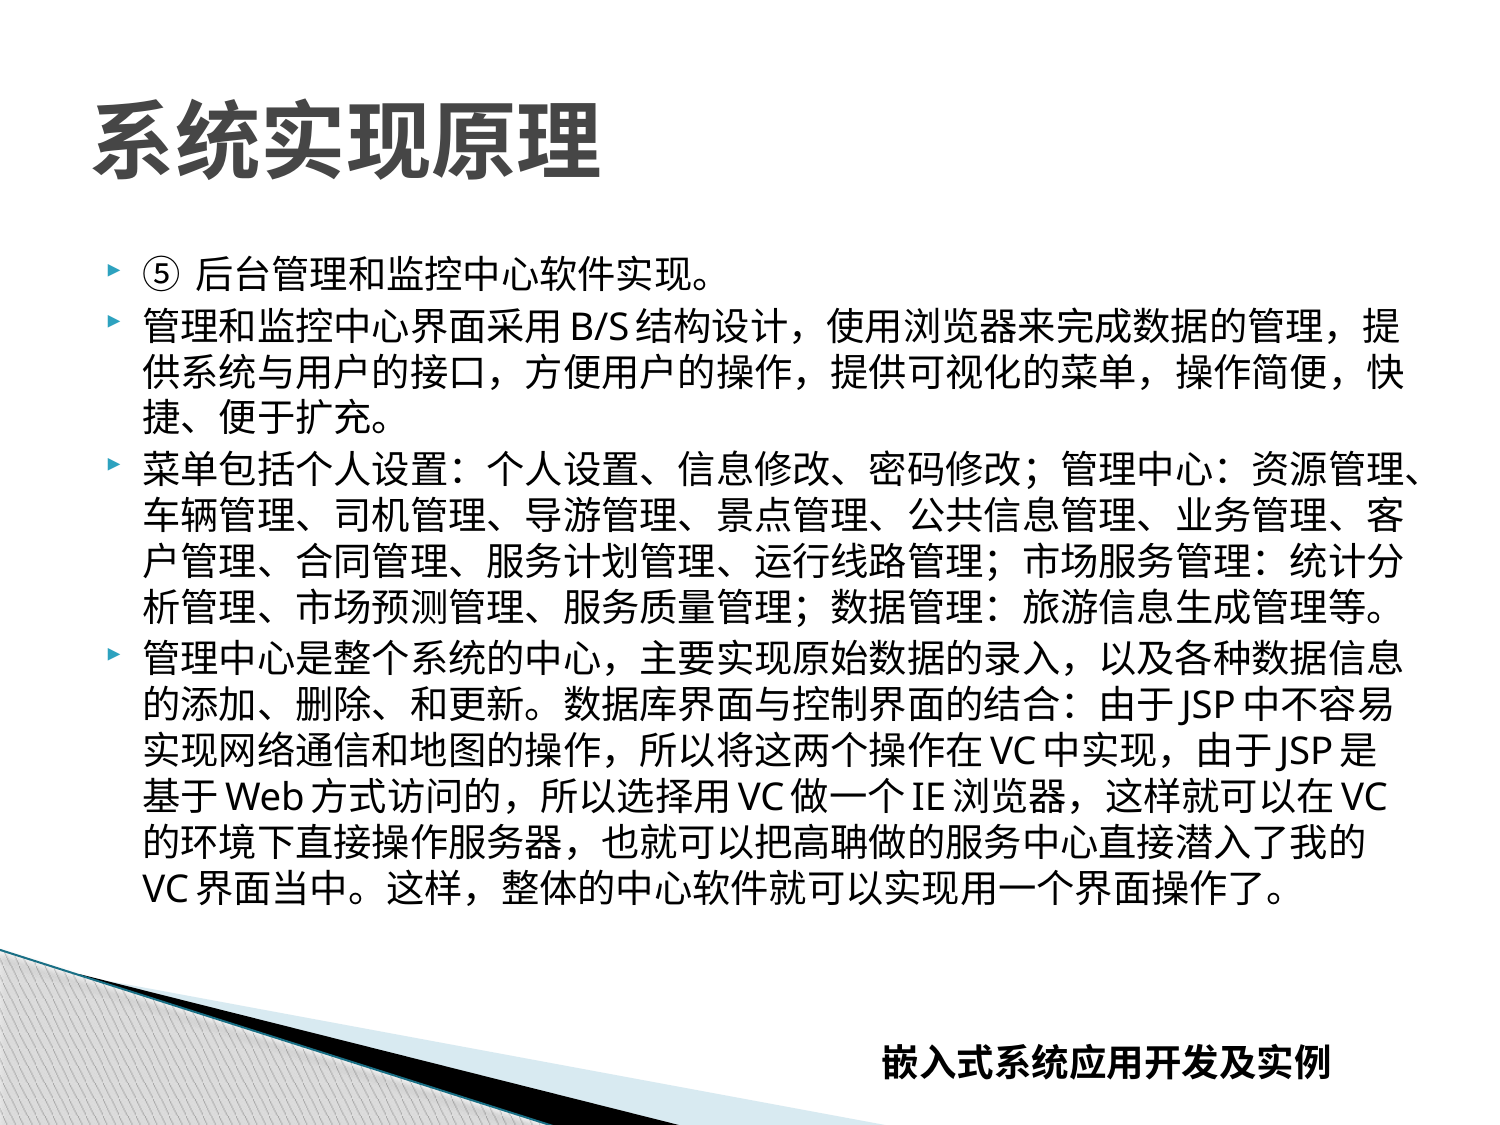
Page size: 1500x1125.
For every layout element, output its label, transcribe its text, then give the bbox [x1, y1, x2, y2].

text_box 嵌入式系统应用开发及实例 [867, 1031, 1430, 1091]
title 系统实现原理 [75, 45, 1425, 233]
list ⑤ 后台管理和监控中心软件实现。 管理和监控中心界面采用B/S结构设计，使用浏览器来完成数据的管理，提供系统与用户的接口，方便用户的操作，提供可视化的菜单，操作简便，快捷、便于扩充。 菜单包括个人设置：个人设置、信息修改、密码修改；管理中心：资源管理、车辆管理、司机管理、导游管理、景点管理、公共信息管理、业务管理、客户管理、合同管理、服务计划管理、运行线路管理；市场服务管理：统计分析管理、市场预测管理、服务质量管理；数据管理：旅游信息生成管理等。 管理中心是整个系统的中心，主要实现原始数据的录入，以及各种数据信息的添加、删除、和更新。数据库界面与控制界面的结合：由于JSP中不容易实现网络通信和地图的操作，所以将这两个操作在VC中实现，由于JSP是基于Web方式访问的，所以选择用VC做一个IE浏览器，这样就可以在VC的环境下直接操作服务器，也就可以把高聃做的服务中心直接潜入了我的VC界面当中。这样，整体的中心软件就可以实现用一个界面操作了。 [75, 243, 1425, 986]
